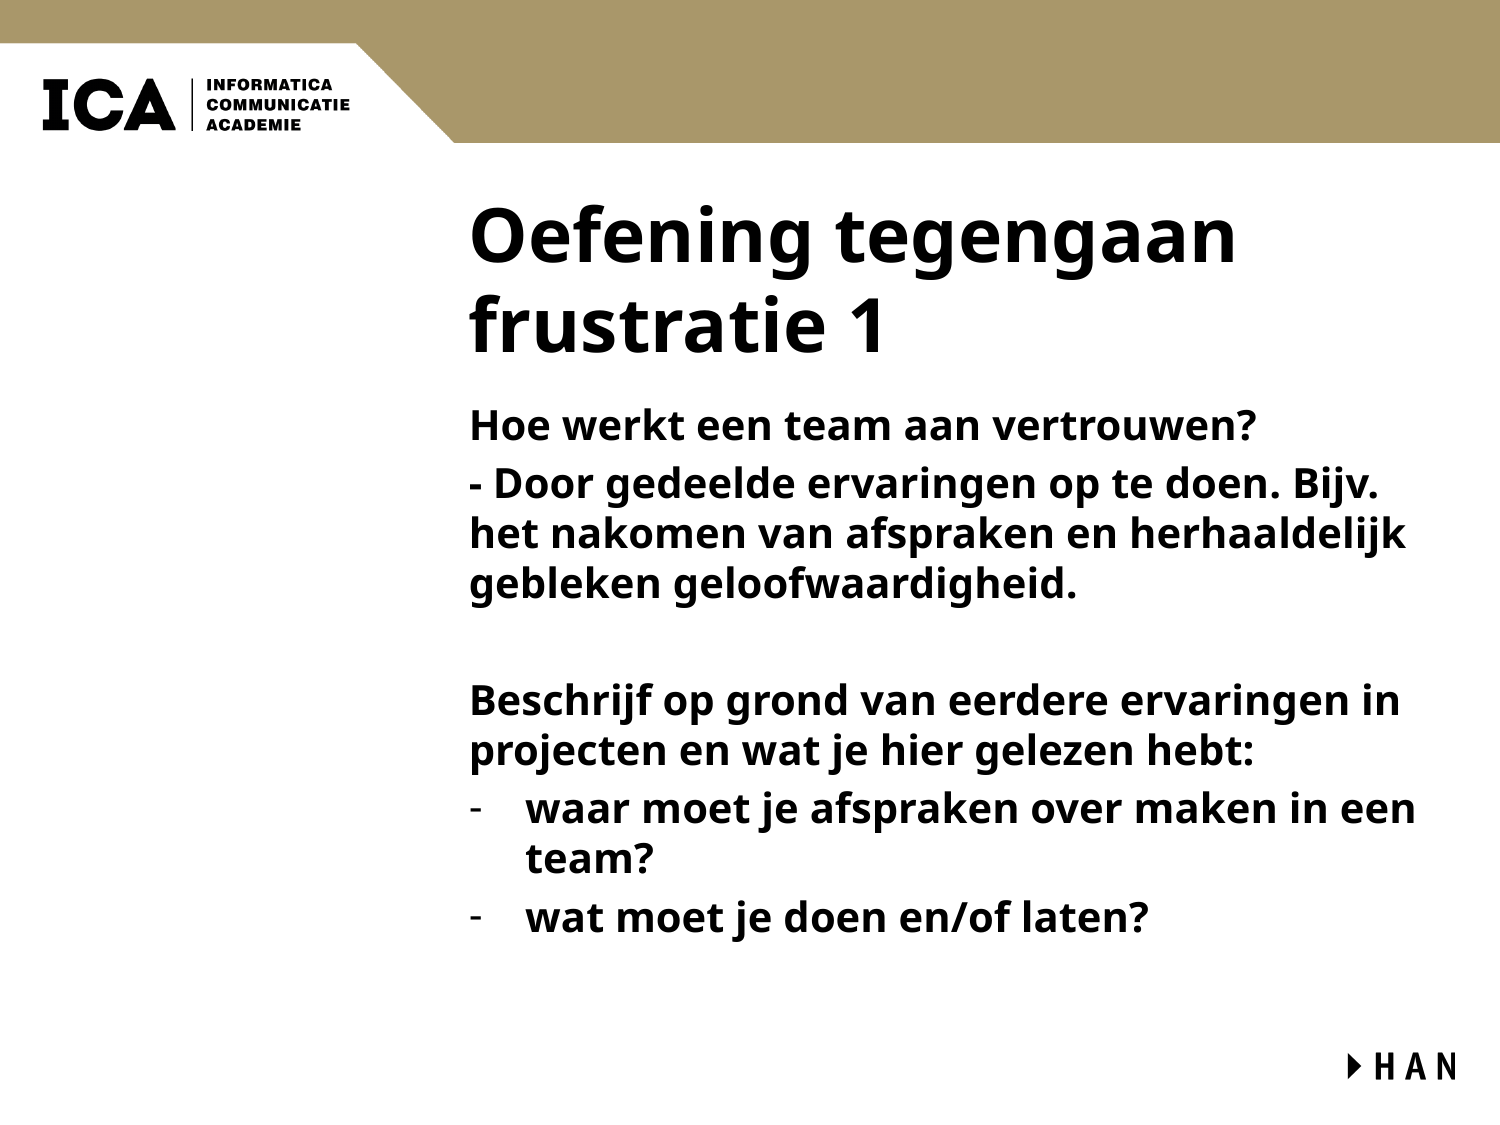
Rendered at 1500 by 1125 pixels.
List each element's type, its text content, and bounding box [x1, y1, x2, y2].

title Oefening tegengaan frustratie 1 [453, 179, 1455, 287]
list Hoe werkt een team aan vertrouwen? - Door gedeelde ervaringen op te doen. Bijv. het nakomen van afspraken en herhaaldelijk gebleken geloofwaardigheid. Beschrijf op grond van eerdere ervaringen in projecten en wat je hier gelezen hebt: waar moet je afspraken over maken in een team? wat moet je doen en/of laten? [453, 391, 1455, 1040]
